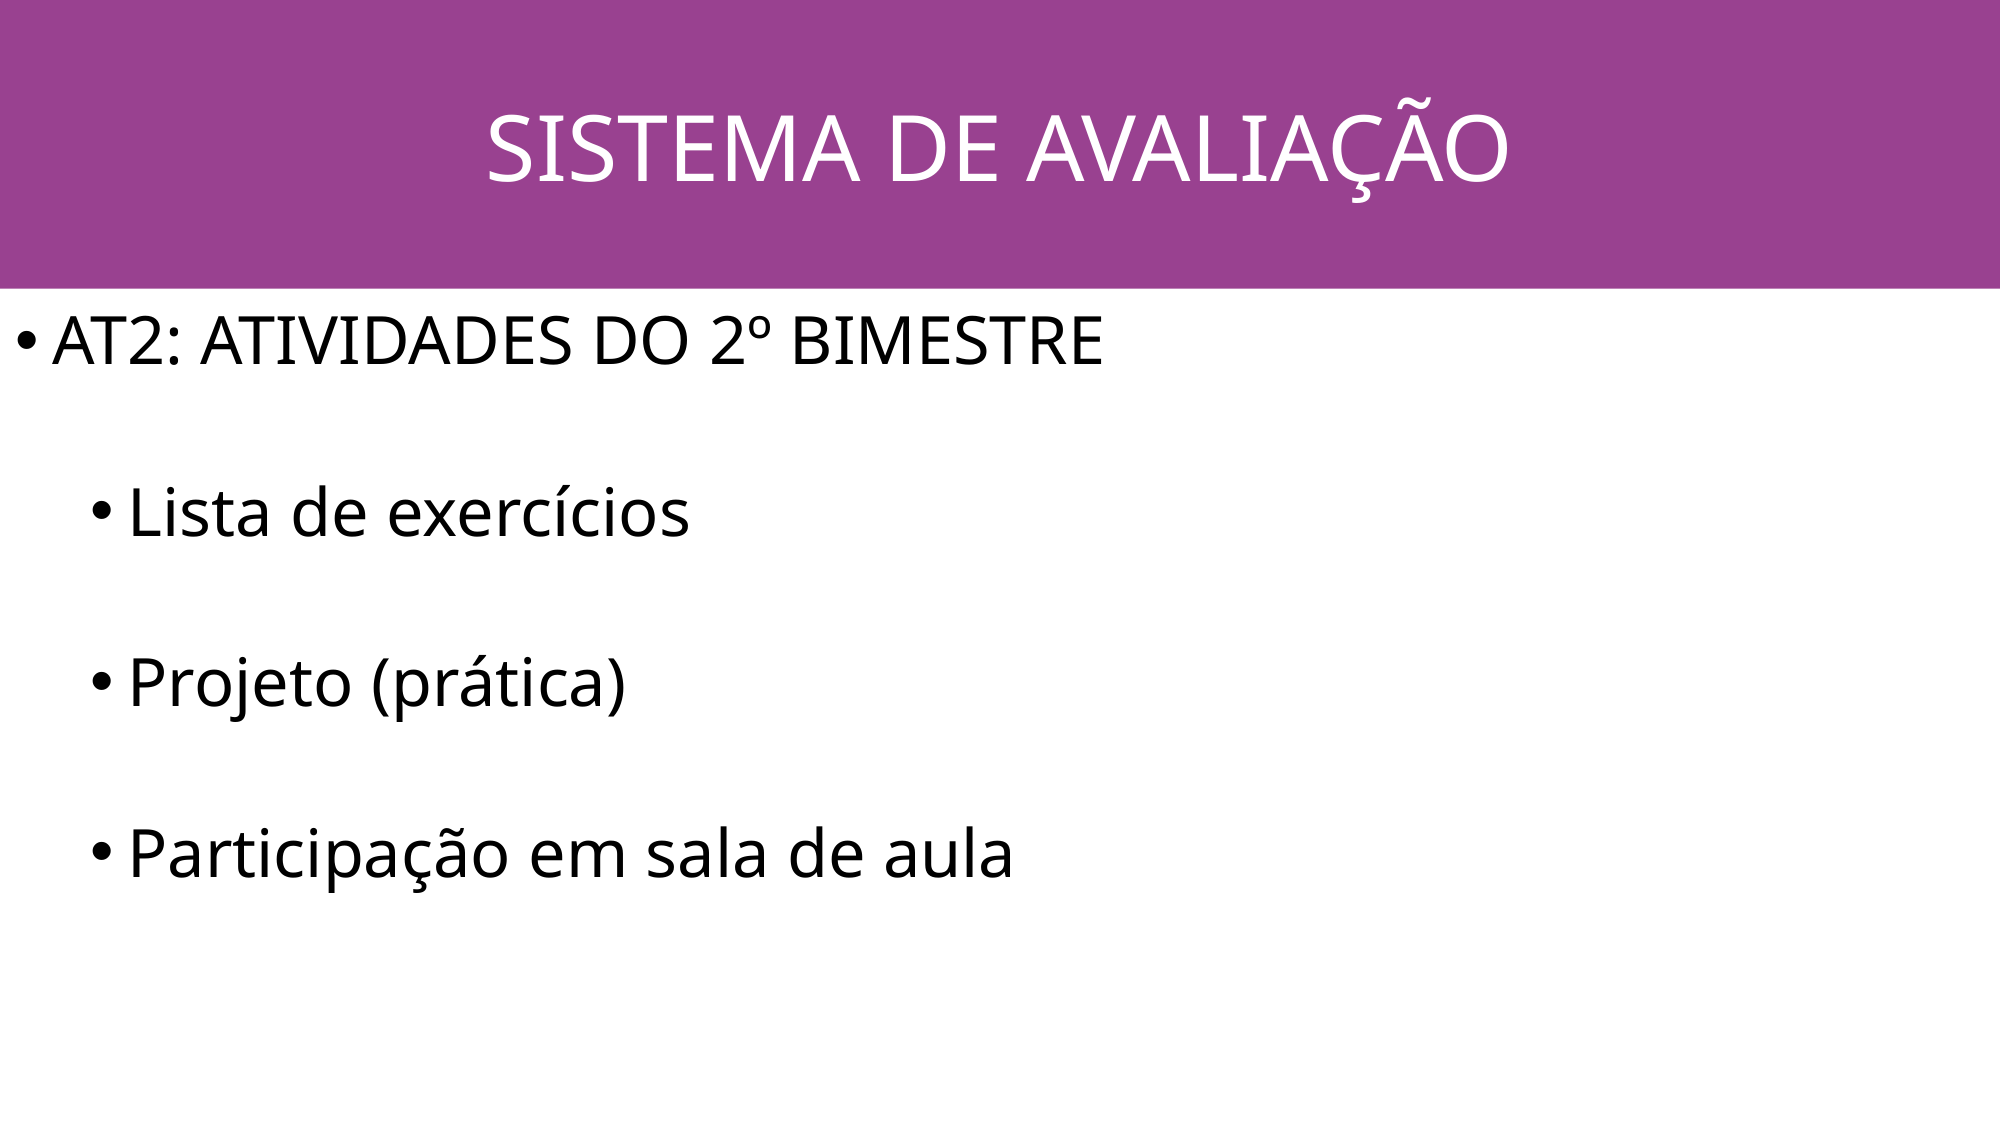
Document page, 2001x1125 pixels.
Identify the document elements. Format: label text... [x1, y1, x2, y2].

list AT2: ATIVIDADES DO 2º BIMESTRE Lista de exercícios Projeto (prática) Participação em sala de aula [0, 299, 2000, 1125]
text_box SISTEMA DE AVALIAÇÃO [0, 0, 2000, 290]
